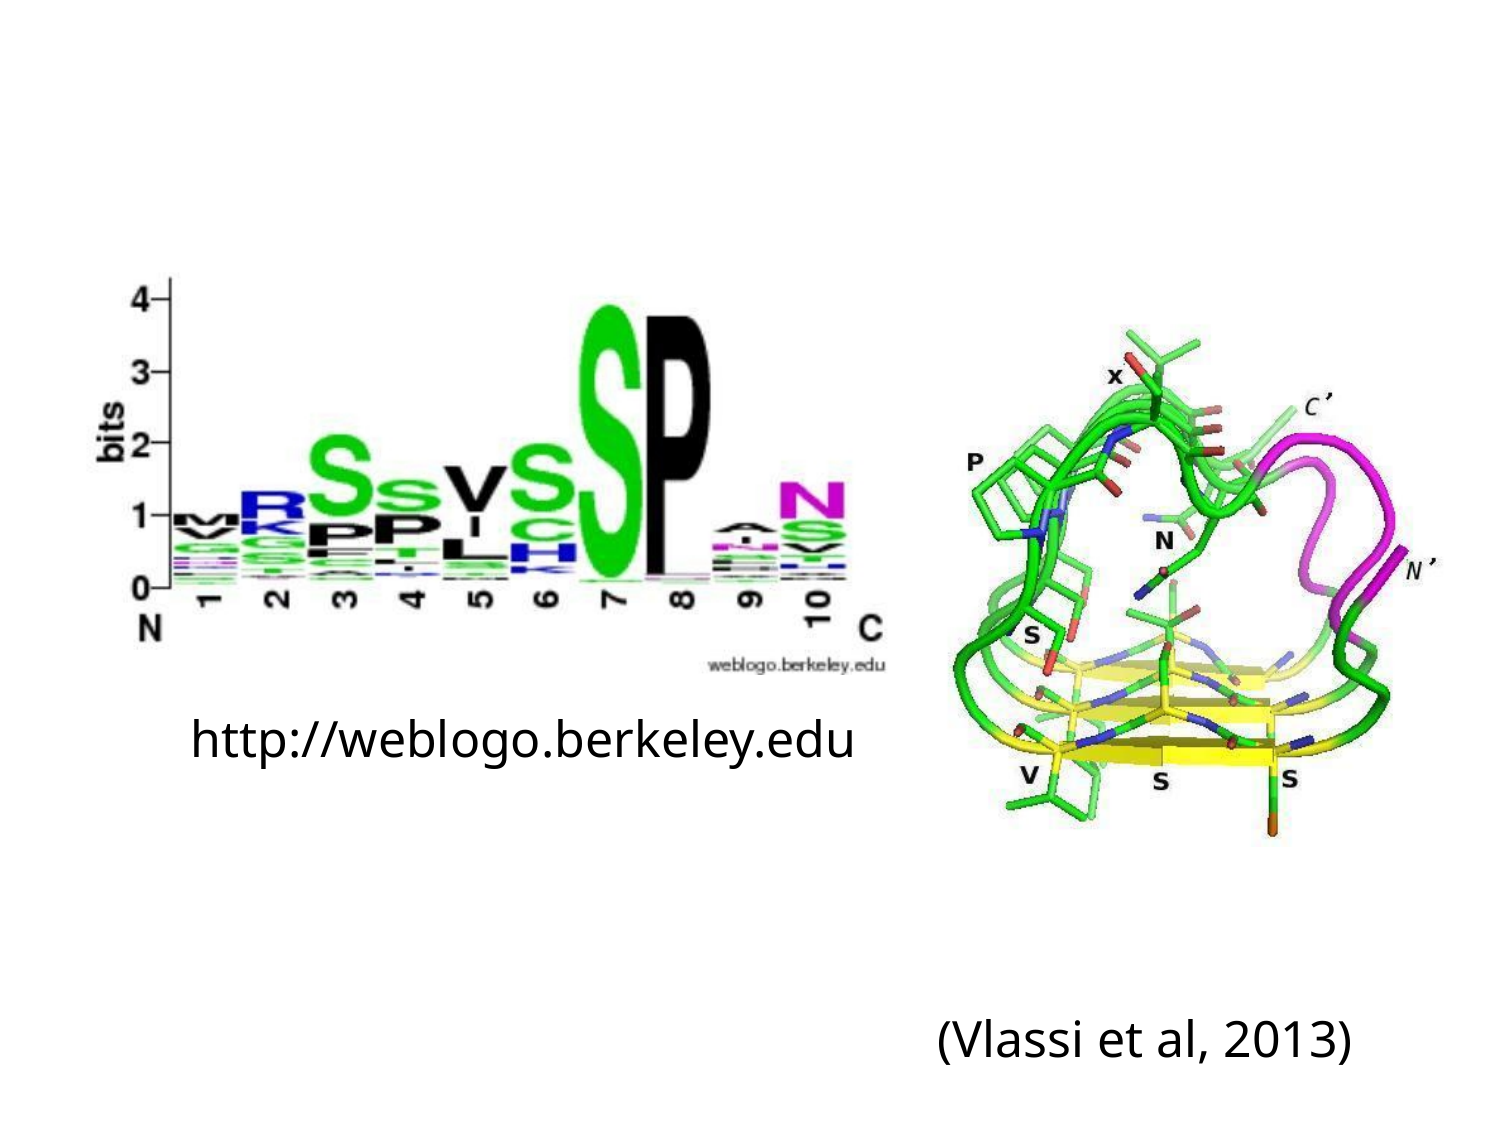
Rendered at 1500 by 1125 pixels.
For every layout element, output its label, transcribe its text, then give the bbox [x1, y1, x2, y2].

text_box (Vlassi et al, 2013) [922, 999, 1368, 1075]
text_box http://weblogo.berkeley.edu [175, 699, 872, 775]
picture [74, 249, 911, 676]
picture [924, 312, 1456, 848]
